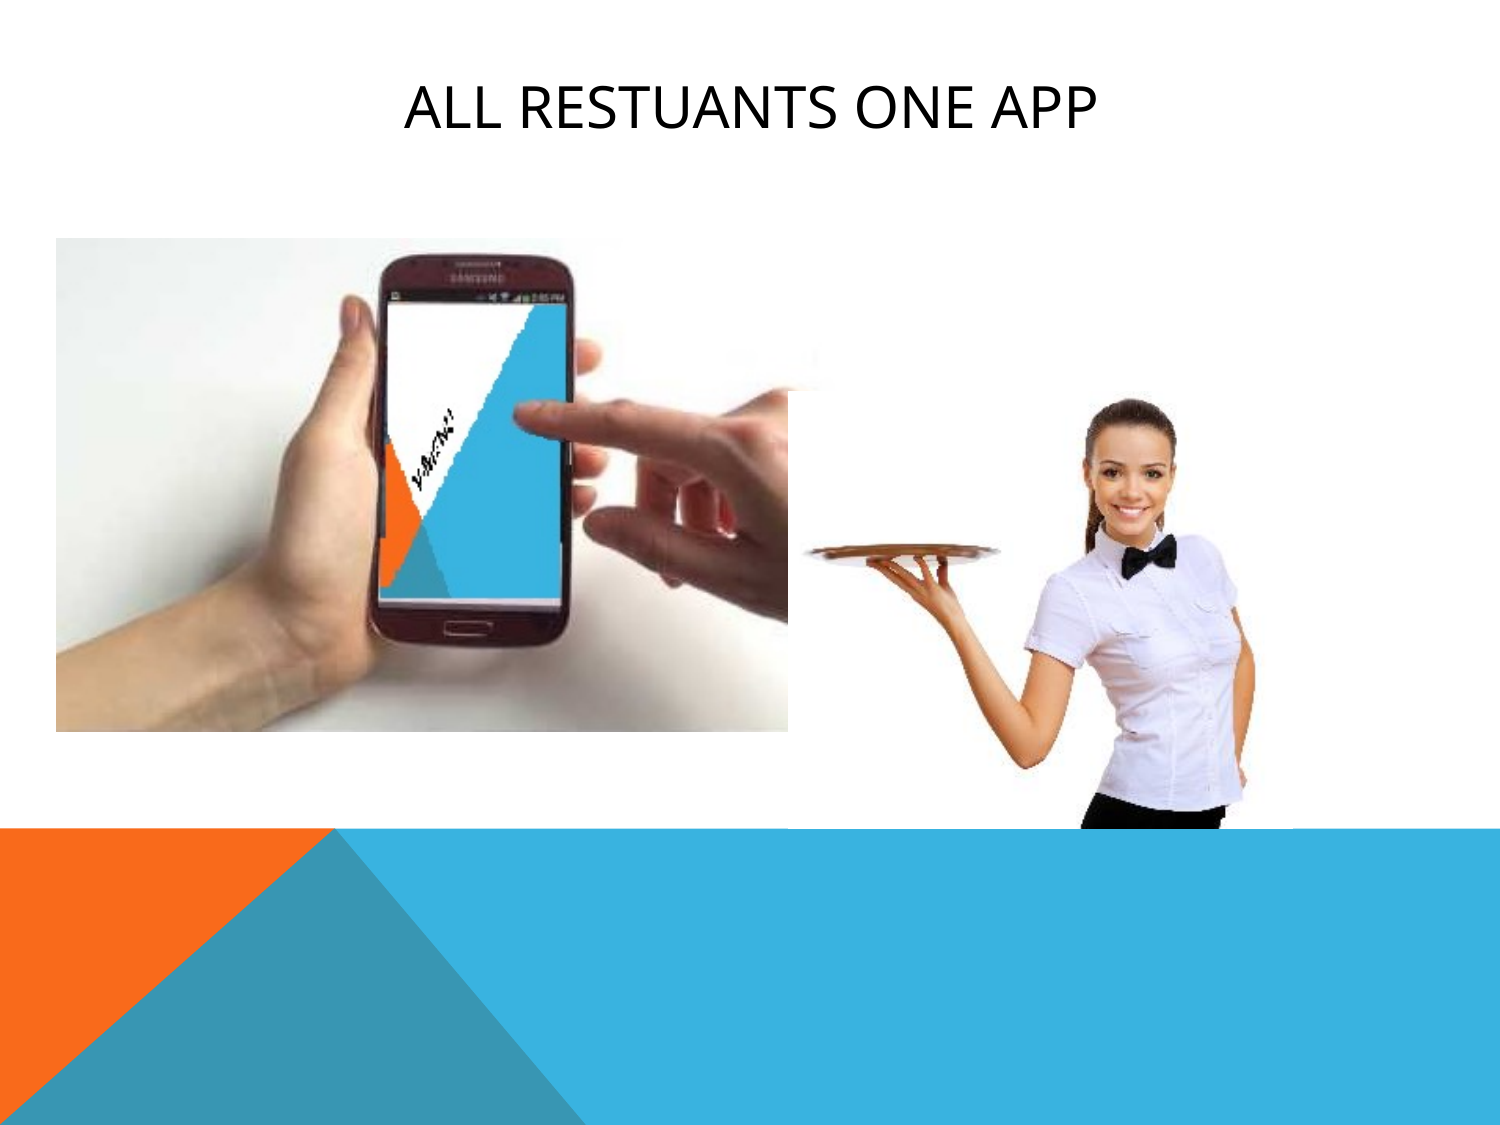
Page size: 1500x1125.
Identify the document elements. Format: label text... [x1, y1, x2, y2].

title ALL RESTUANTS oNE APP [135, 60, 1369, 150]
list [56, 238, 950, 732]
picture [580, 390, 1500, 829]
